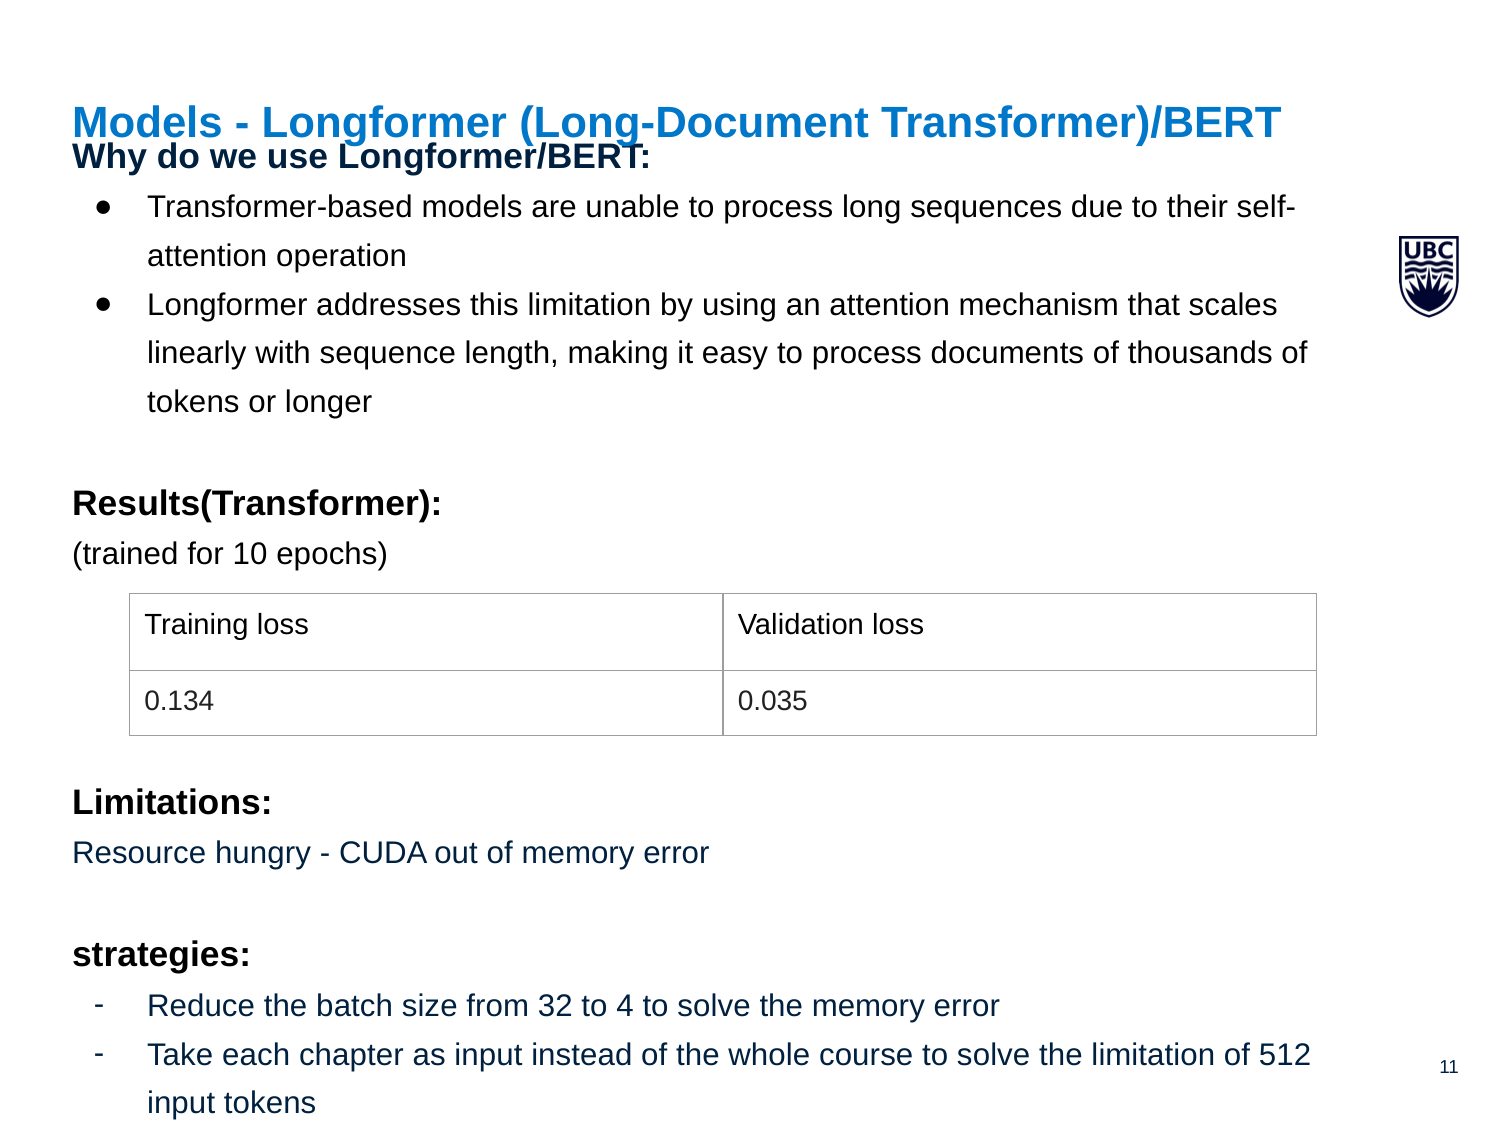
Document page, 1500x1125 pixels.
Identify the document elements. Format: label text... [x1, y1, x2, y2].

table_header Validation loss [724, 594, 1316, 670]
picture [1399, 236, 1459, 318]
table_cell 0.134 [130, 671, 722, 735]
table_cell 0.035 [724, 671, 1316, 735]
table_header Training loss [130, 594, 722, 670]
list Why do we use Longformer/BERT: Transformer-based models are unable to process long sequences due to their self-attention operation Longformer addresses this limitation by using an attention mechanism that scales linearly with sequence length, making it easy to process documents of thousands of tokens or longer Results(Transformer): (trained for 10 epochs) Limitations: Resource hungry - CUDA out of memory error strategies: Reduce the batch size from 32 to 4 to solve the memory error Take each chapter as input instead of the whole course to solve the limitation of 512 input tokens [71, 155, 1329, 1005]
title Models - Longformer (Long-Document Transformer)/BERT [71, 51, 1329, 155]
